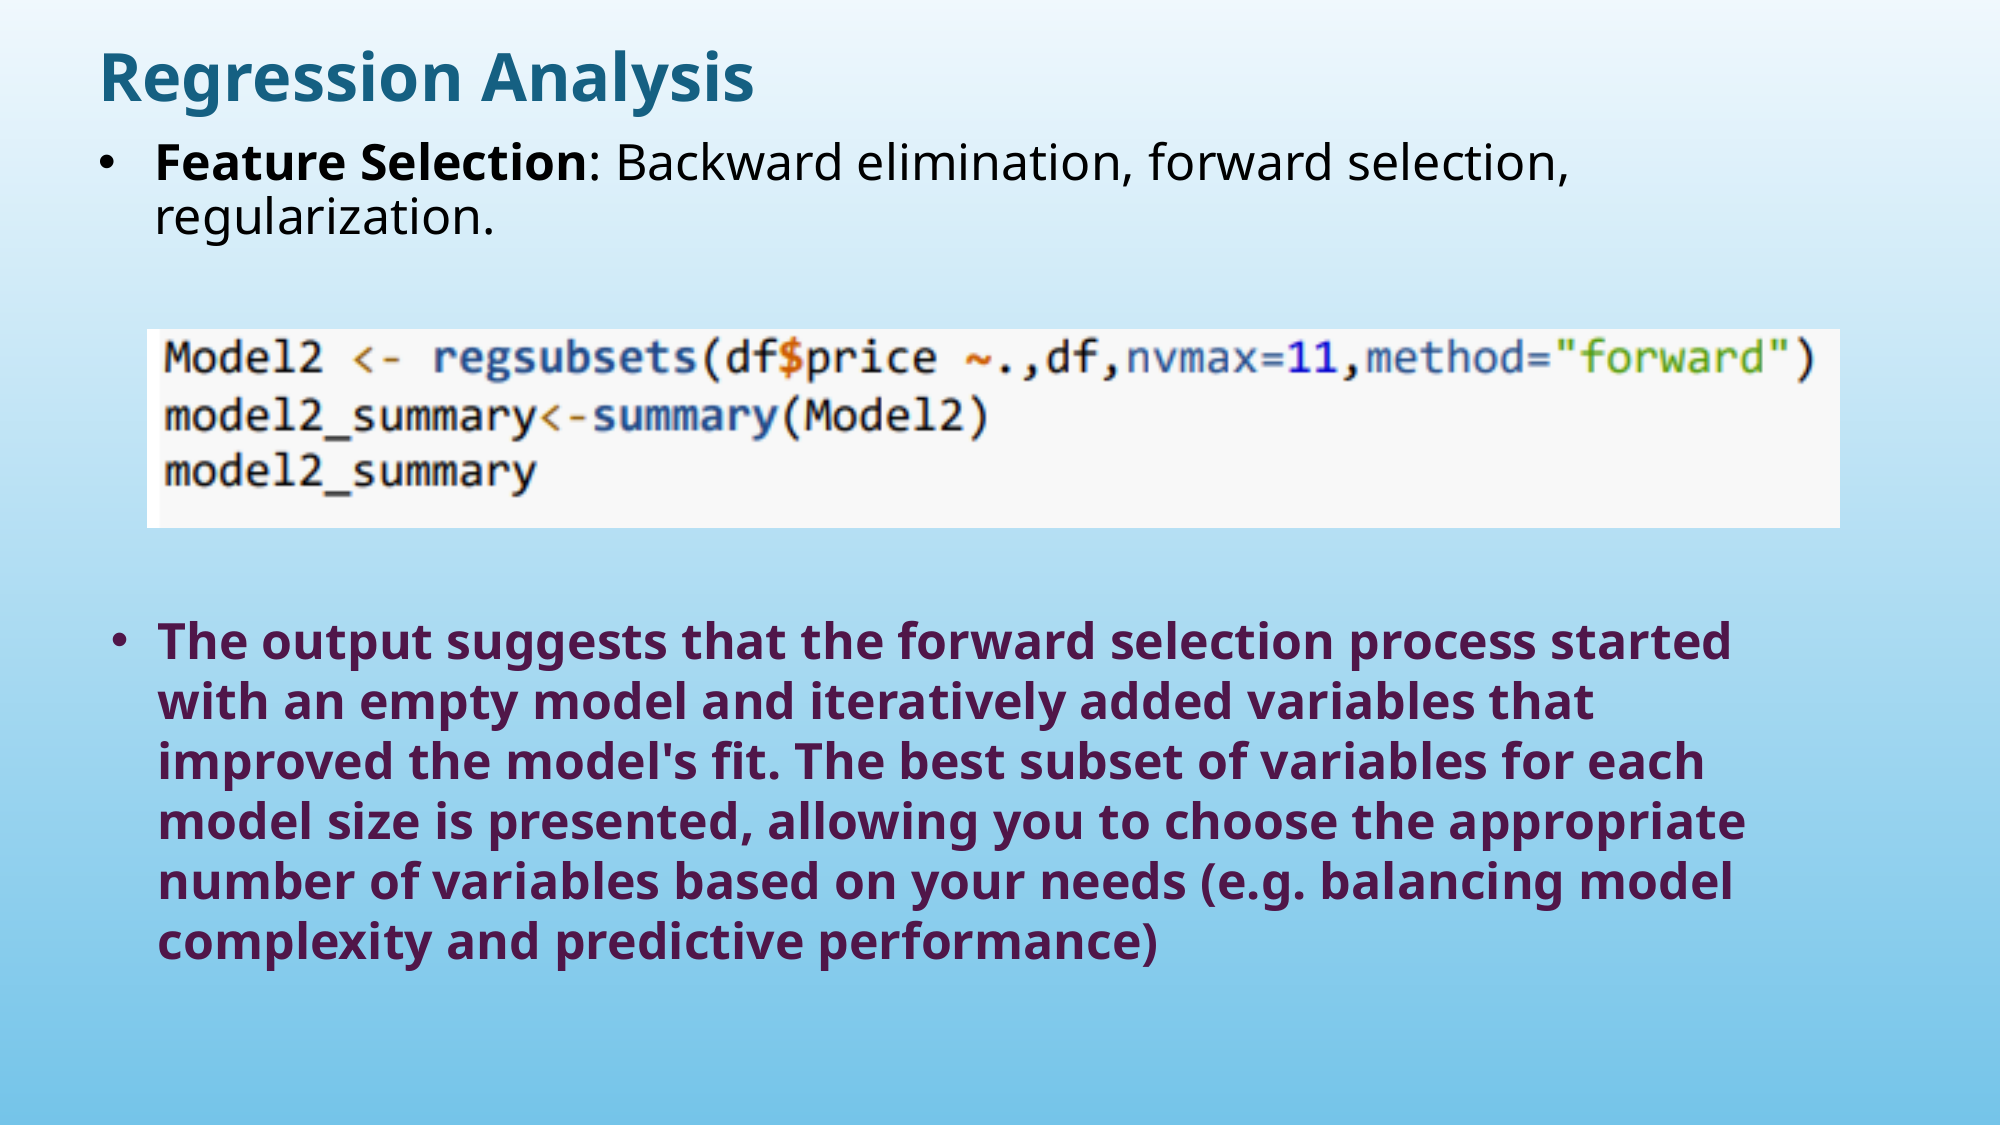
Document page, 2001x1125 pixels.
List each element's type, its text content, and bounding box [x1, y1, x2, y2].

subtitle Regression Analysis Feature Selection: Backward elimination, forward selection, regularization. [83, 36, 1904, 1108]
picture [147, 328, 1840, 528]
text_box The output suggests that the forward selection process started with an empty model and iteratively added variables that improved the model's fit. The best subset of variables for each model size is presented, allowing you to choose the appropriate number of variables based on your needs (e.g. balancing model complexity and predictive performance) [96, 602, 1849, 977]
